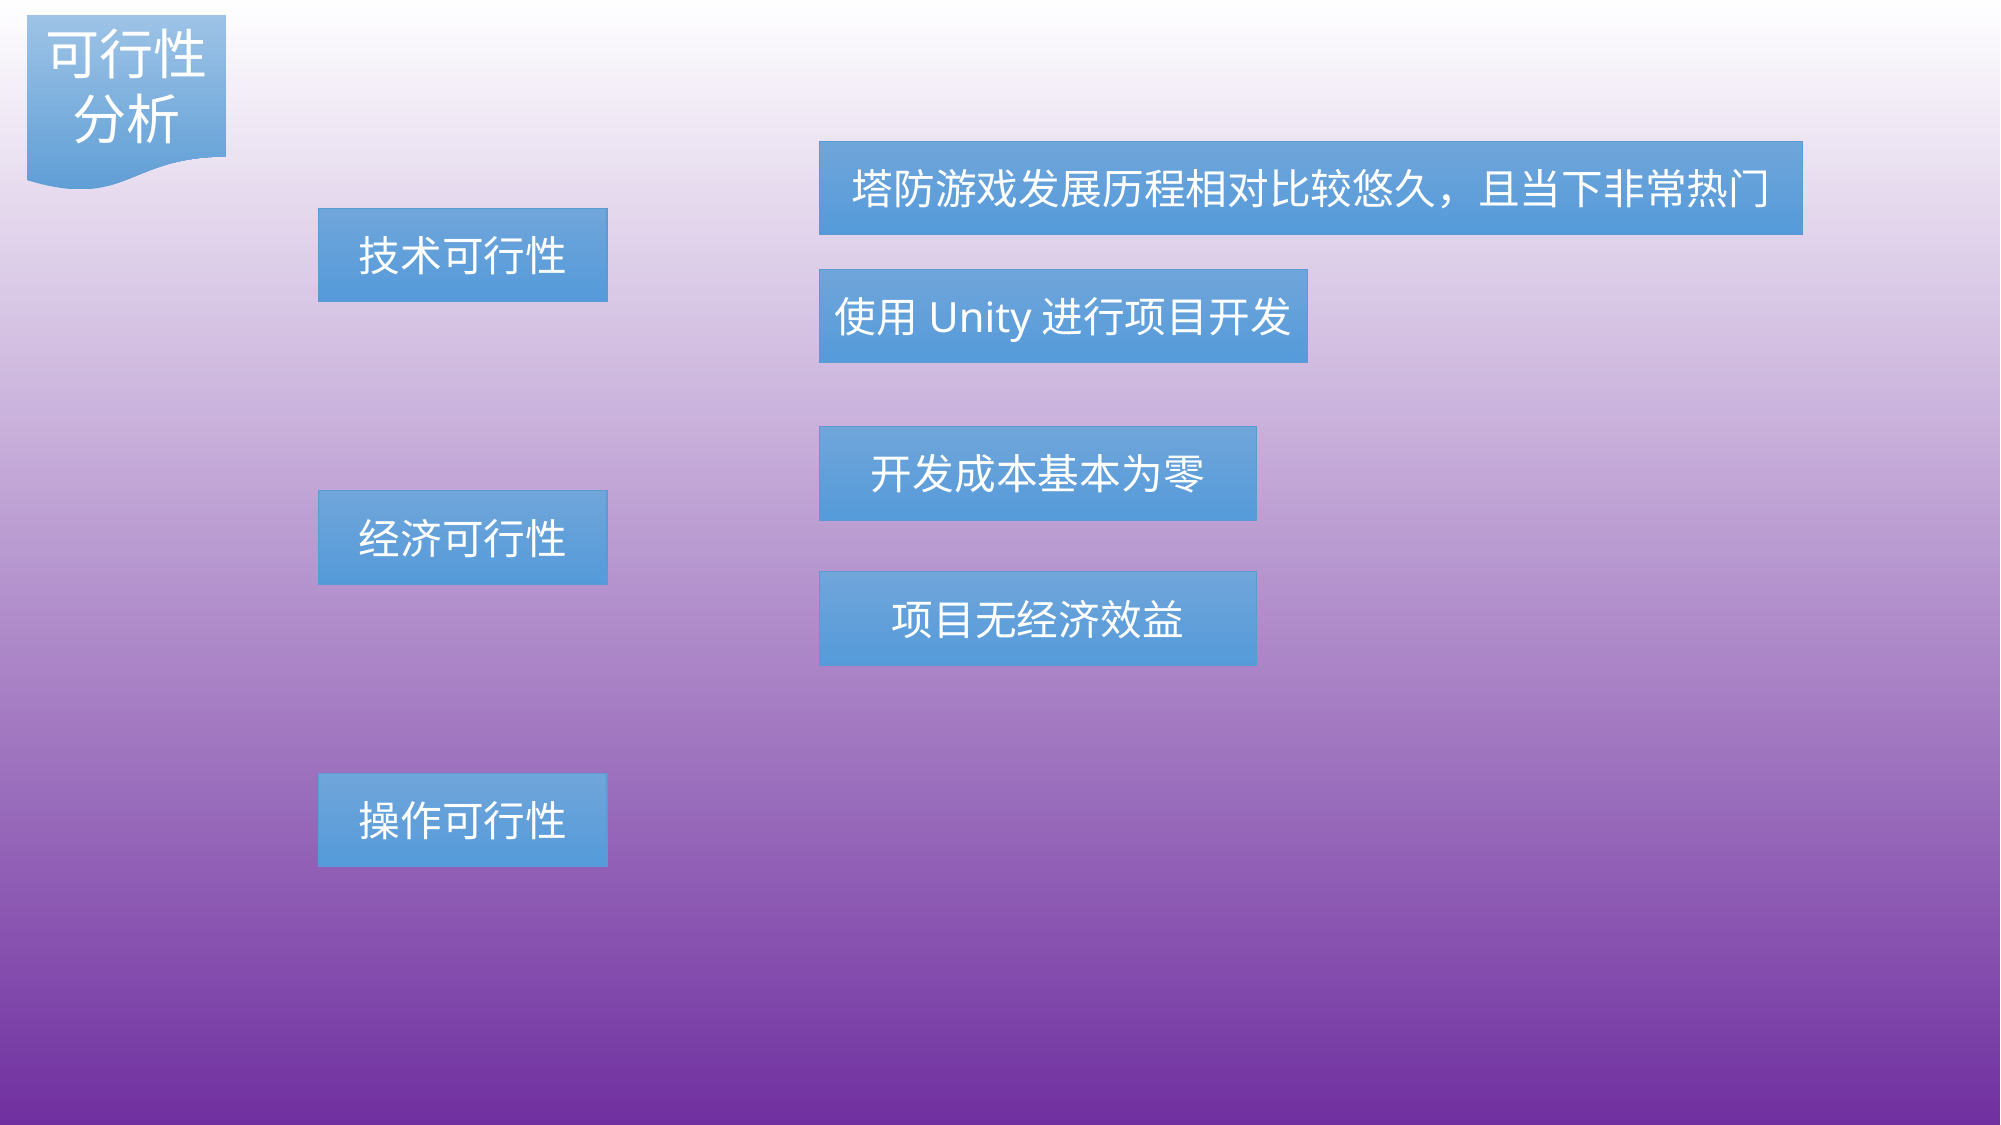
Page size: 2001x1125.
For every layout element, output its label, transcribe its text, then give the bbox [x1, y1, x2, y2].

text_box 操作可行性 [318, 773, 608, 867]
text_box 项目无经济效益 [819, 571, 1257, 666]
text_box 使用Unity进行项目开发 [819, 269, 1308, 363]
text_box 可行性分析 [27, 14, 226, 190]
text_box 开发成本基本为零 [819, 426, 1257, 521]
text_box 经济可行性 [318, 490, 608, 585]
text_box 技术可行性 [318, 208, 608, 302]
text_box 塔防游戏发展历程相对比较悠久，且当下非常热门 [819, 141, 1803, 235]
